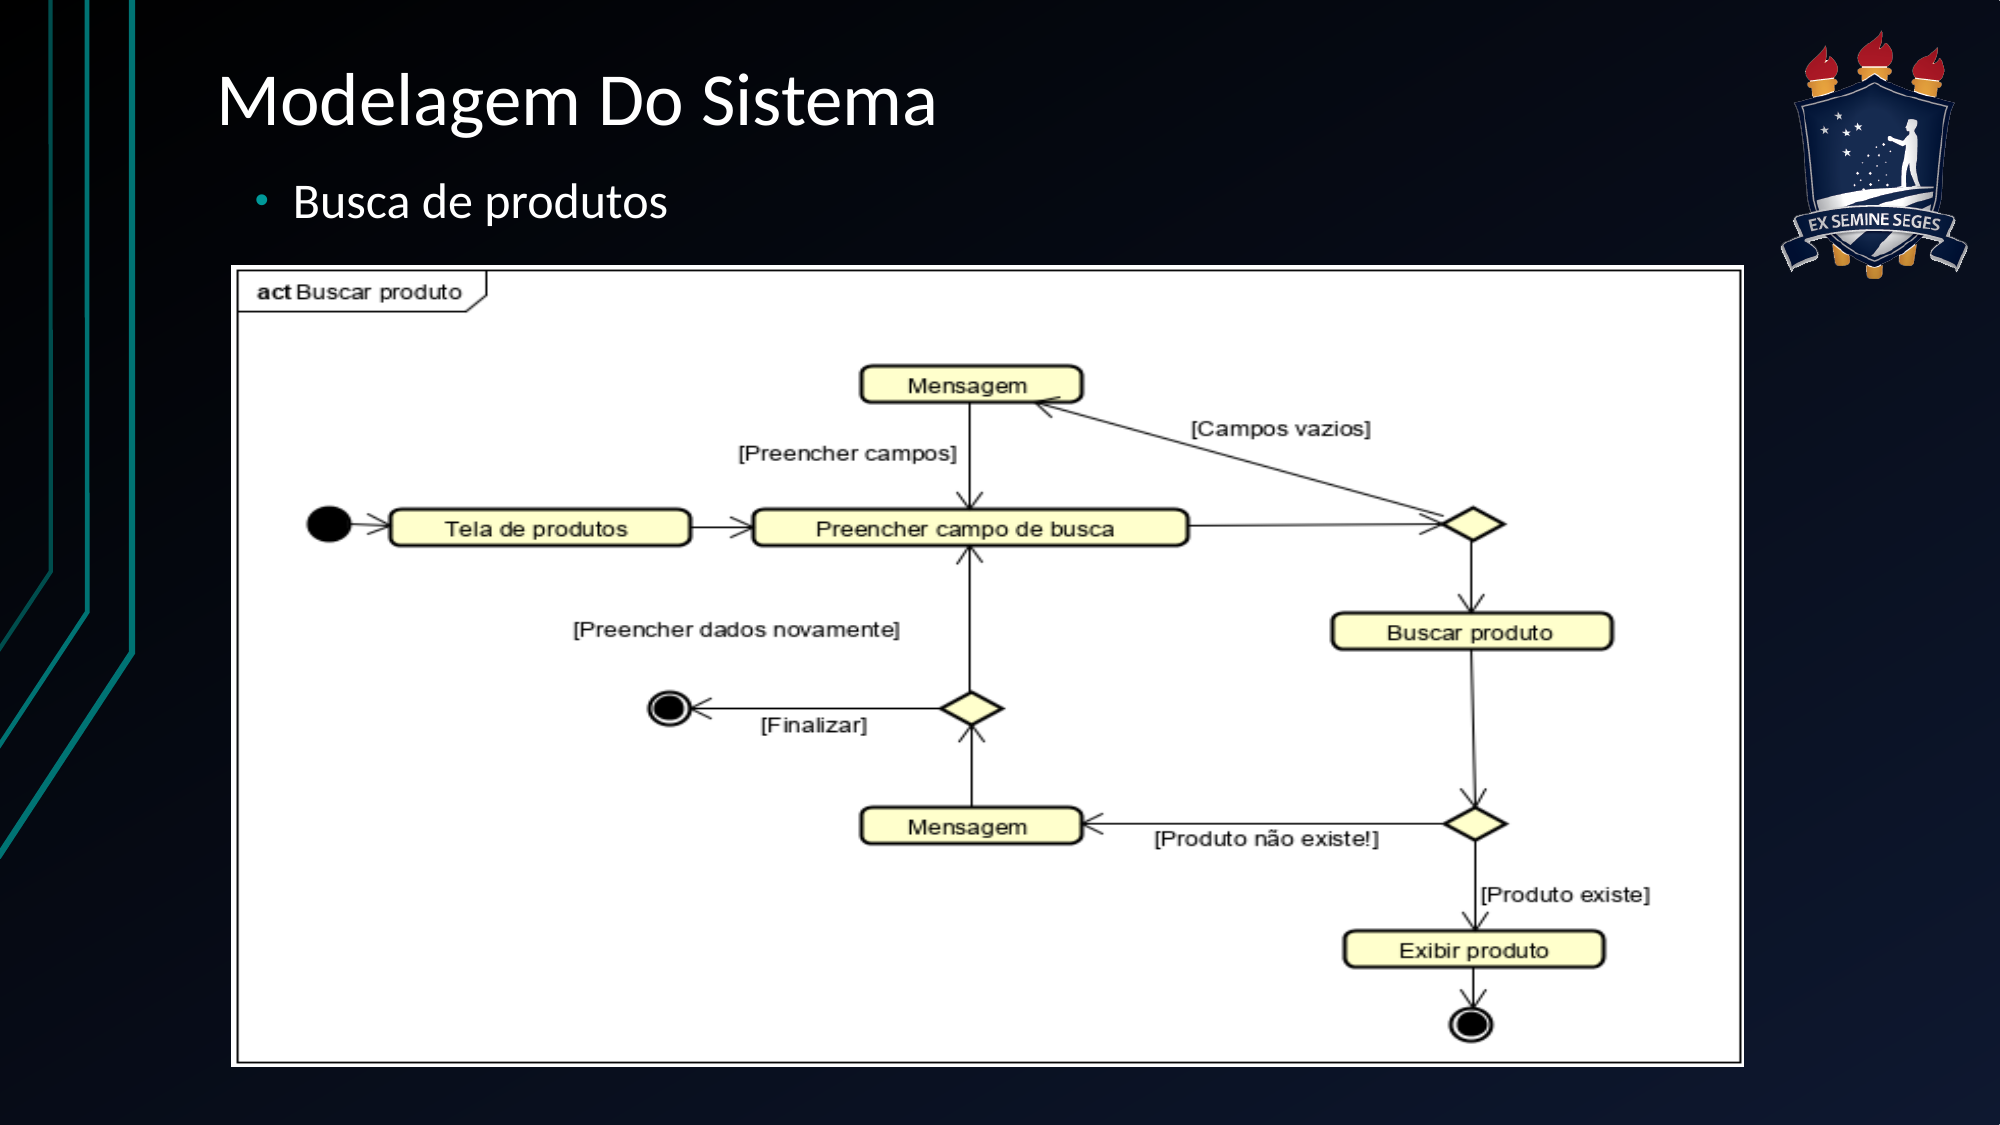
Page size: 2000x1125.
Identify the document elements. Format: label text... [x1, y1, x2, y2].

list Busca de produtos [172, 165, 776, 284]
picture [231, 265, 1744, 1067]
picture [1779, 30, 1969, 281]
title Modelagem Do Sistema [196, 30, 1115, 152]
